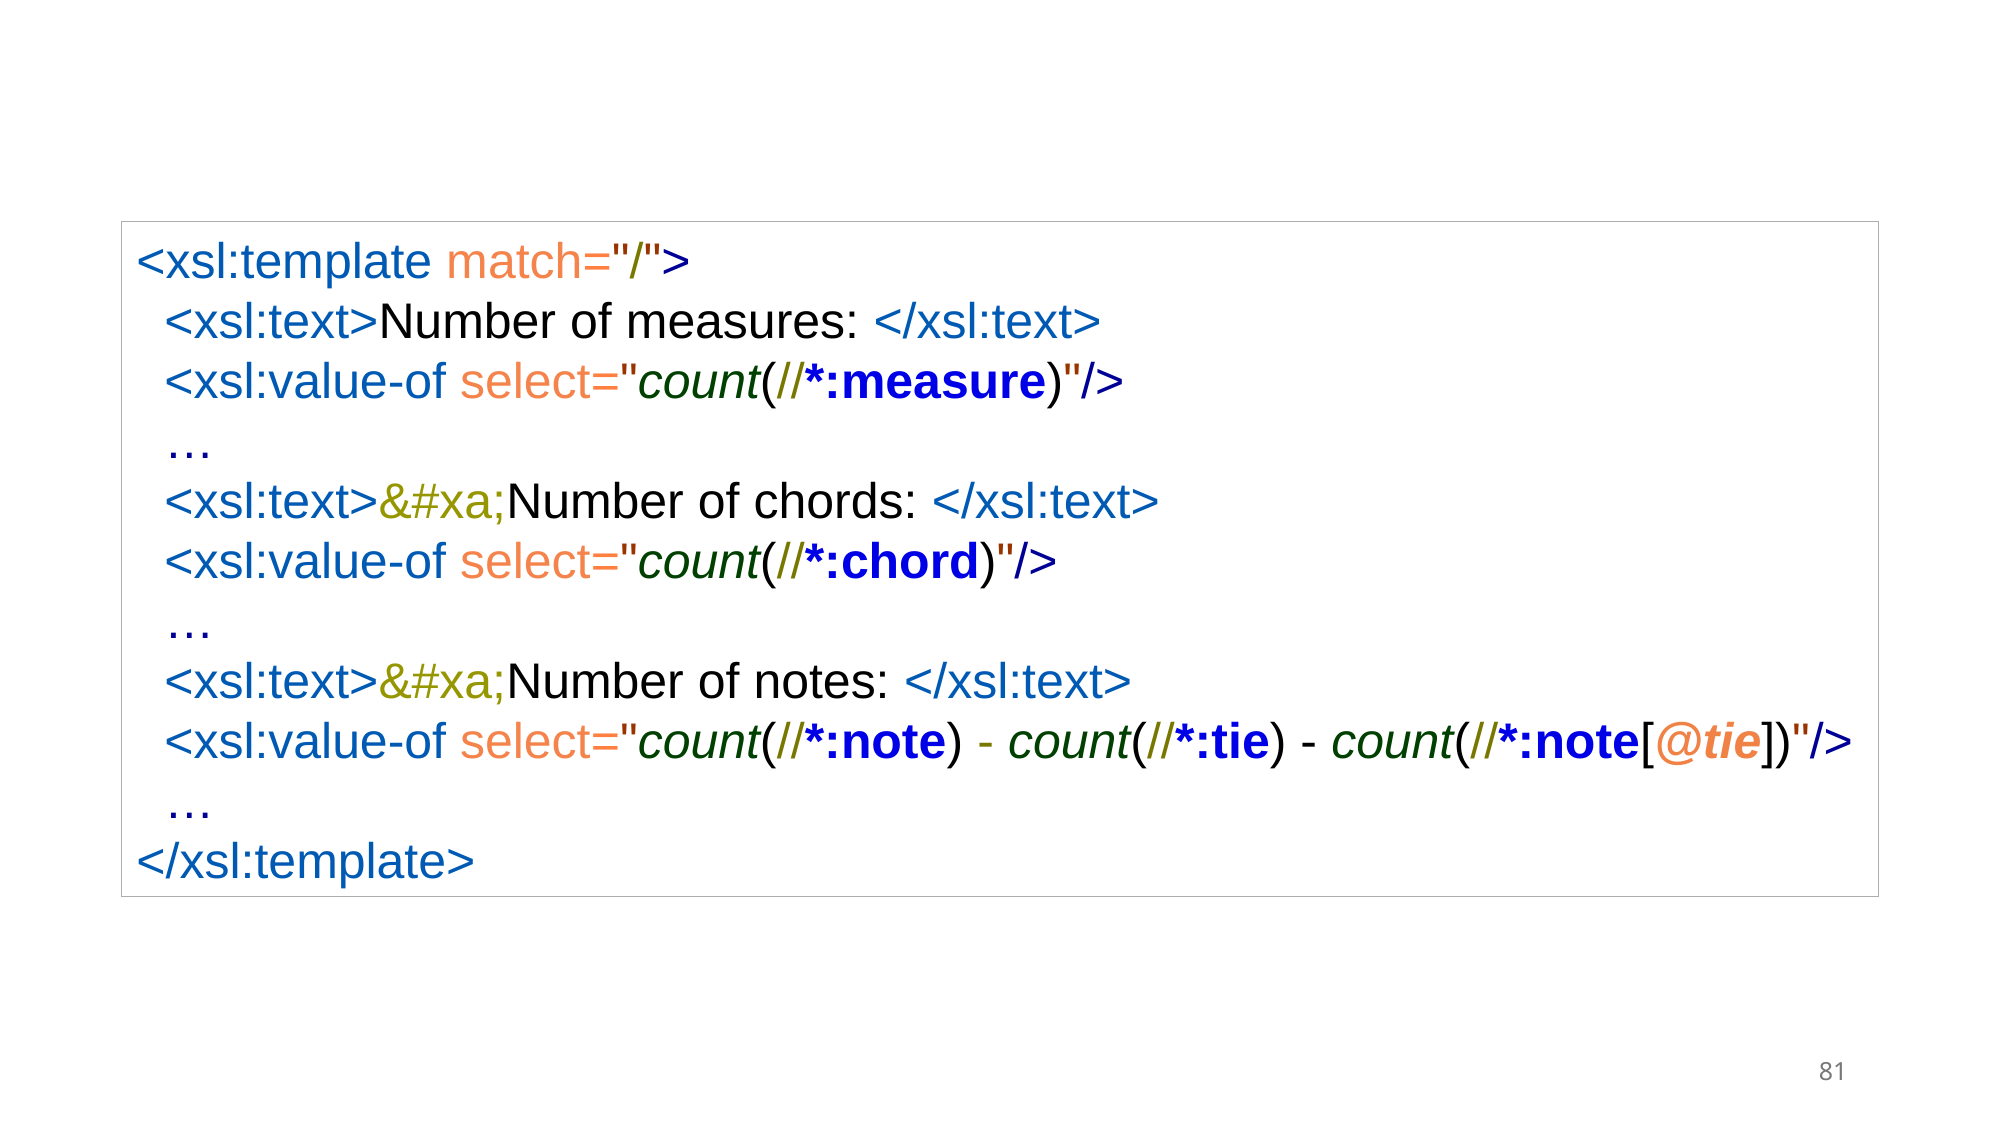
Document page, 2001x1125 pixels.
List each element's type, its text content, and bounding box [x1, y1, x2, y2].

slide_number 81 [1412, 1042, 1863, 1103]
text_box <xsl:template match="/"> <xsl:text>Number of measures: </xsl:text> <xsl:value-of select="count(//*:measure)"/> … <xsl:text>&#xa;Number of chords: </xsl:text> <xsl:value-of select="count(//*:chord)"/> … <xsl:text>&#xa;Number of notes: </xsl:text> <xsl:value-of select="count(//*:note) - count(//*:tie) - count(//*:note[@tie])"/> … </xsl:template> [121, 221, 1879, 897]
